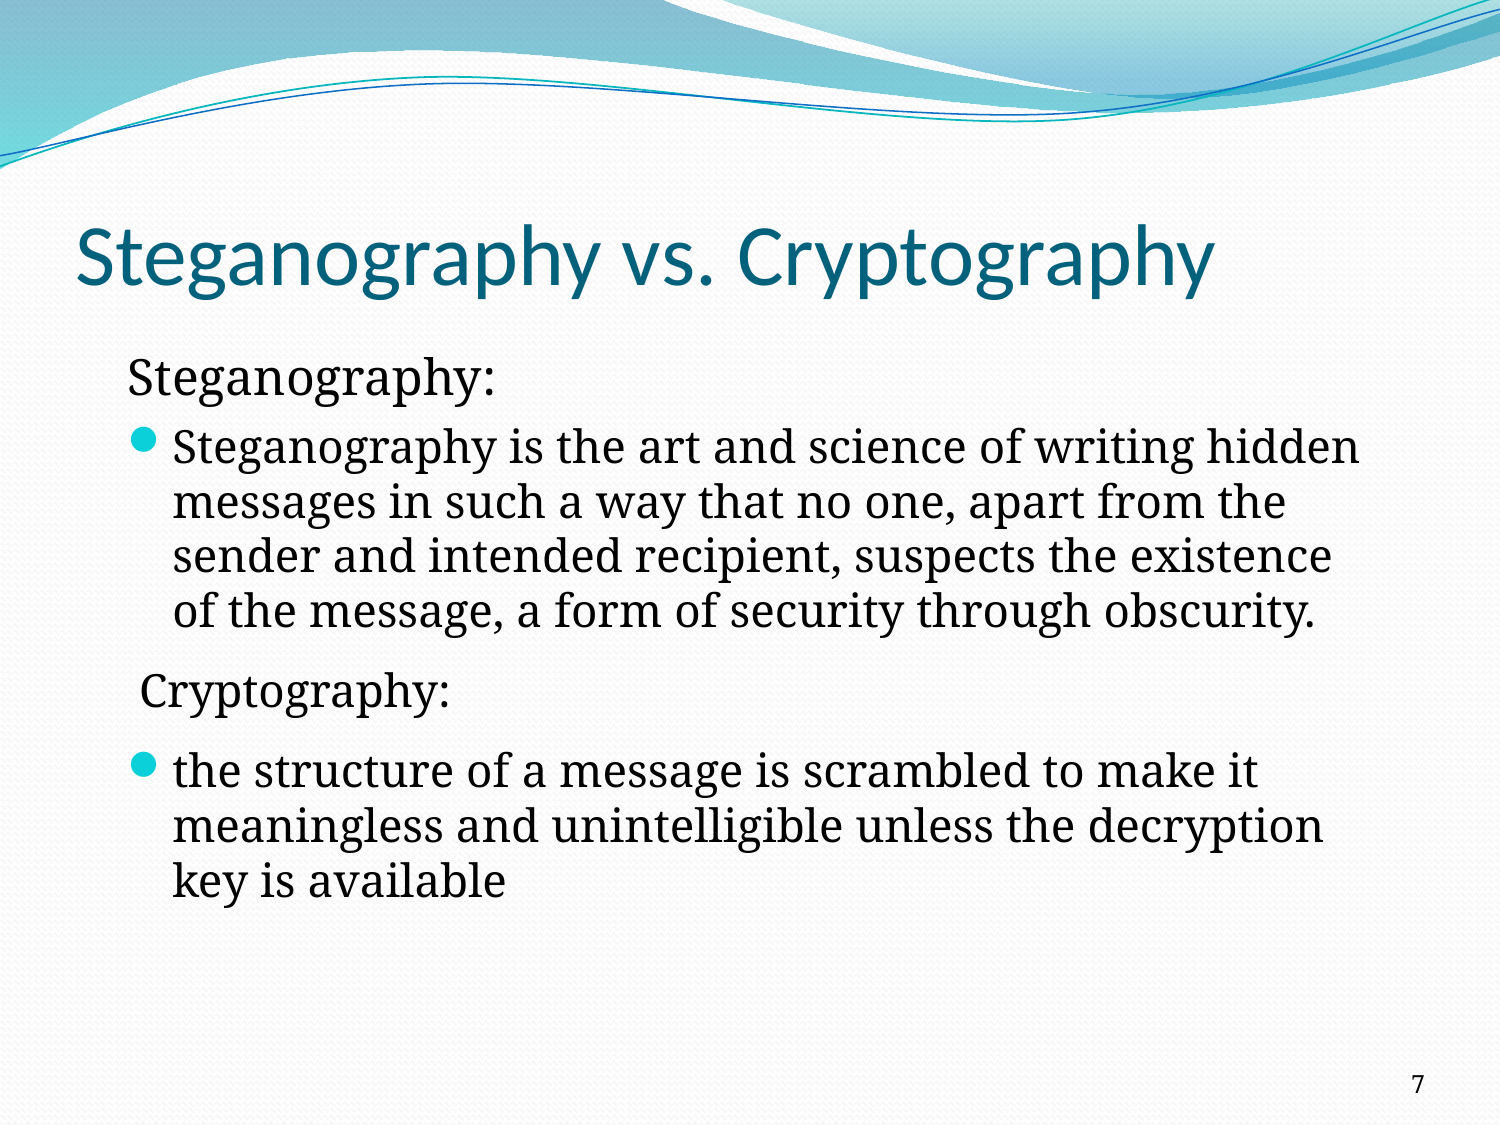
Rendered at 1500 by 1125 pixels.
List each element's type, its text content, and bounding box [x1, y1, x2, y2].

slide_number 7 [1299, 1042, 1425, 1103]
list Steganography: Steganography is the art and science of writing hidden messages in such a way that no one, apart from the sender and intended recipient, suspects the existence of the message, a form of security through obscurity. Cryptography: the structure of a message is scrambled to make it meaningless and unintelligible unless the decryption key is available [112, 337, 1388, 1050]
title Steganography vs. Cryptography [75, 115, 1425, 303]
